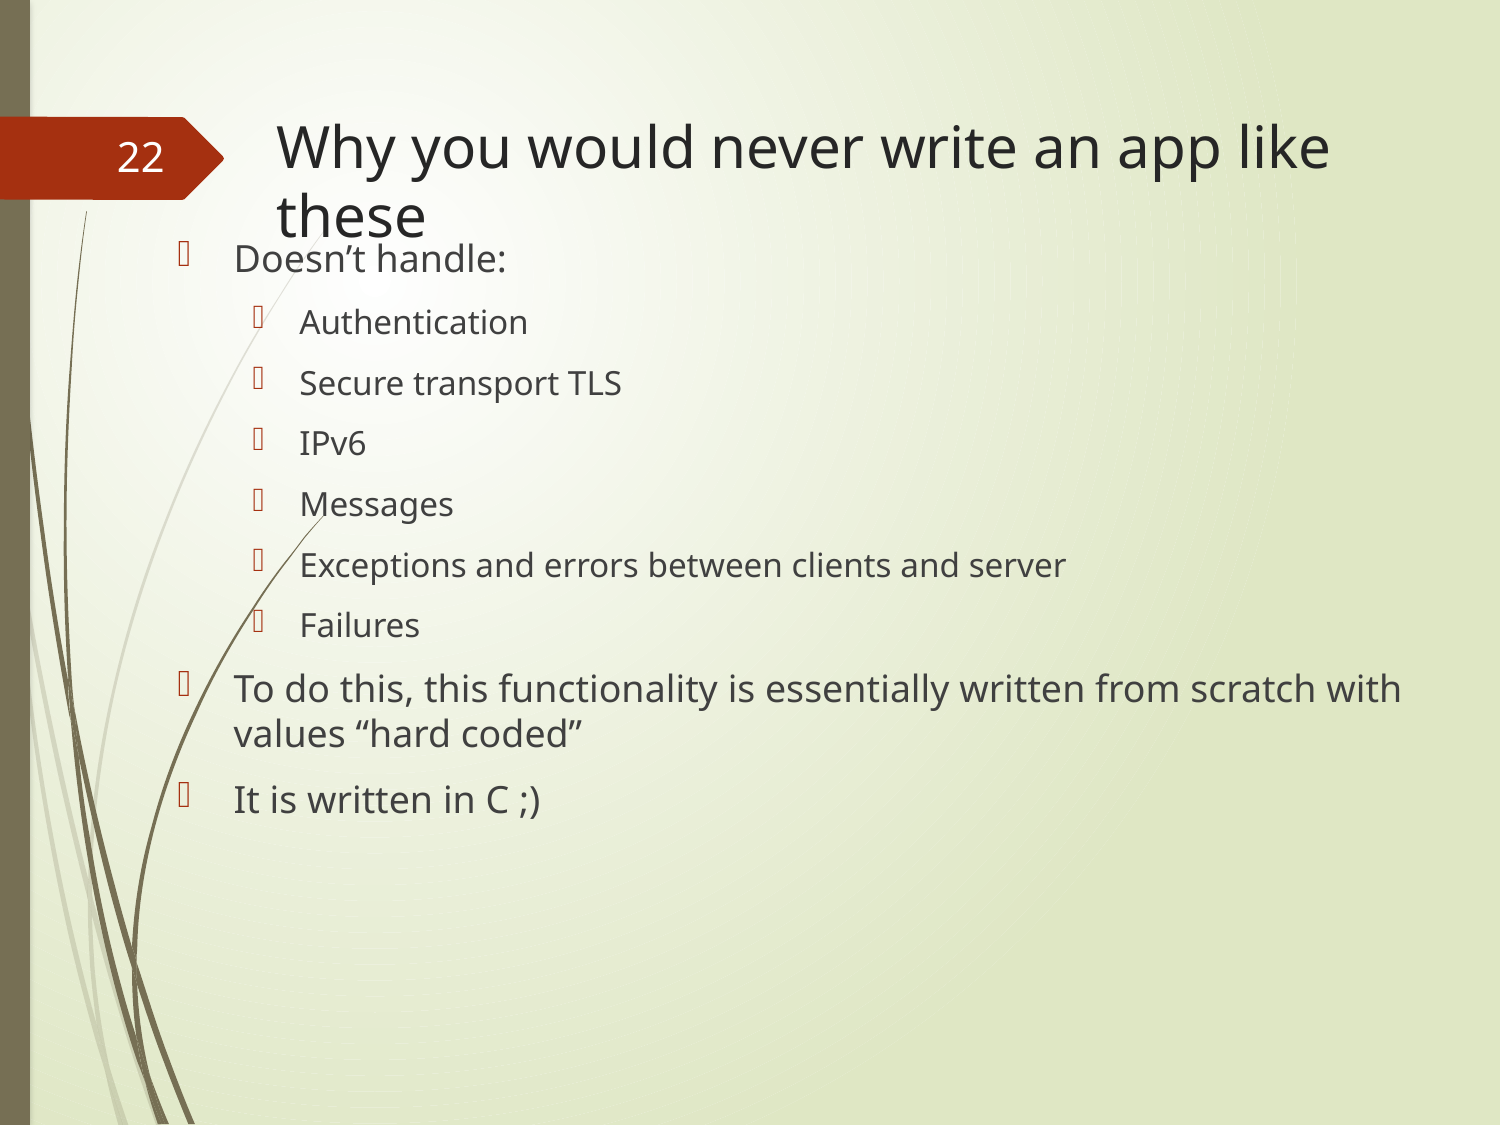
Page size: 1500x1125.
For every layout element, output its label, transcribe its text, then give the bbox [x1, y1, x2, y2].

slide_number 22 [83, 129, 180, 190]
title Why you would never write an app like these [261, 102, 1460, 313]
list Doesn’t handle: Authentication Secure transport TLS IPv6 Messages Exceptions and errors between clients and server Failures To do this, this functionality is essentially written from scratch with values “hard coded” It is written in C ;) [162, 227, 1438, 1071]
